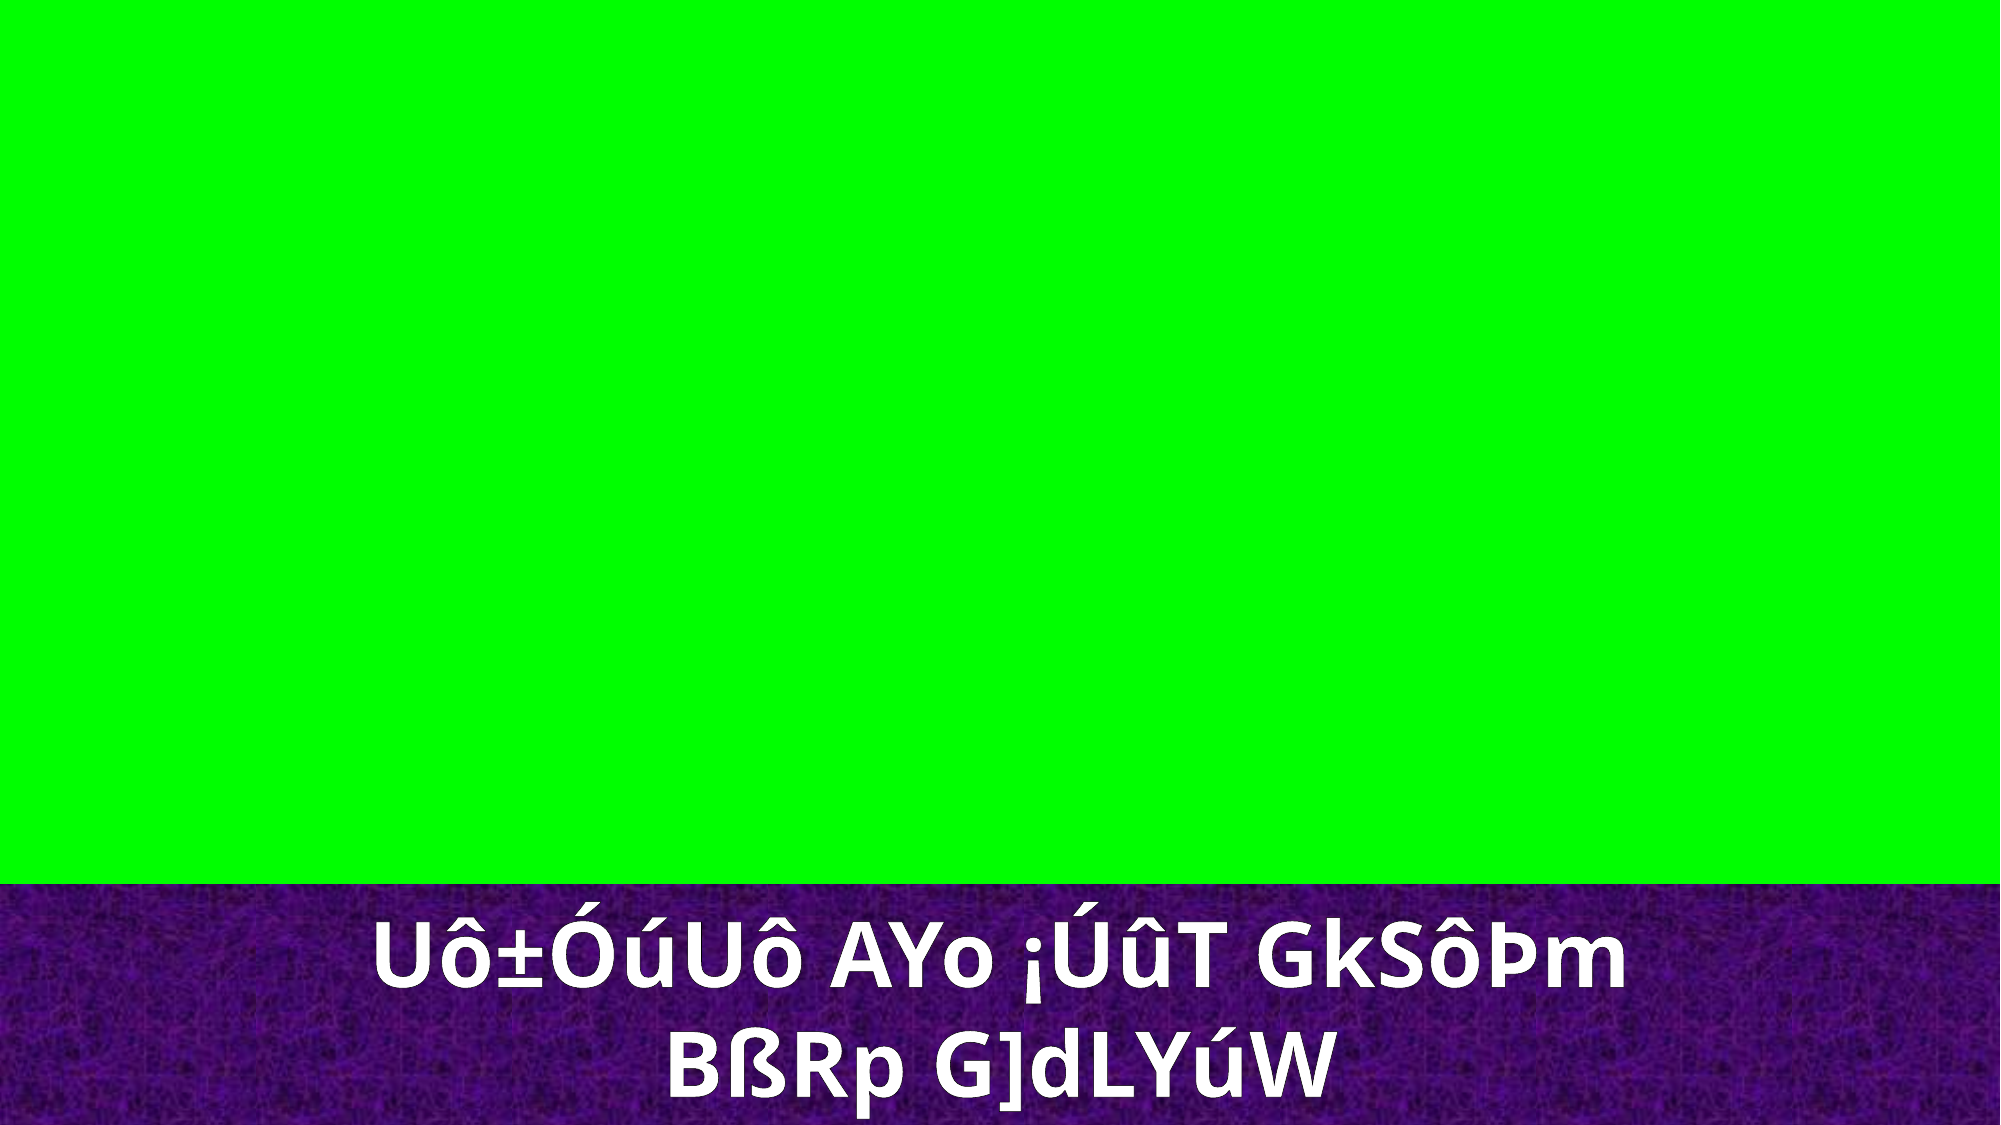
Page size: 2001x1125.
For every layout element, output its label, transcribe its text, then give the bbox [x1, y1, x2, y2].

text_box [0, 884, 2000, 888]
text_box Uô±ÓúUô AYo ¡ÚûT GkSôÞm BßRp G]dLYúW [0, 888, 2000, 1123]
